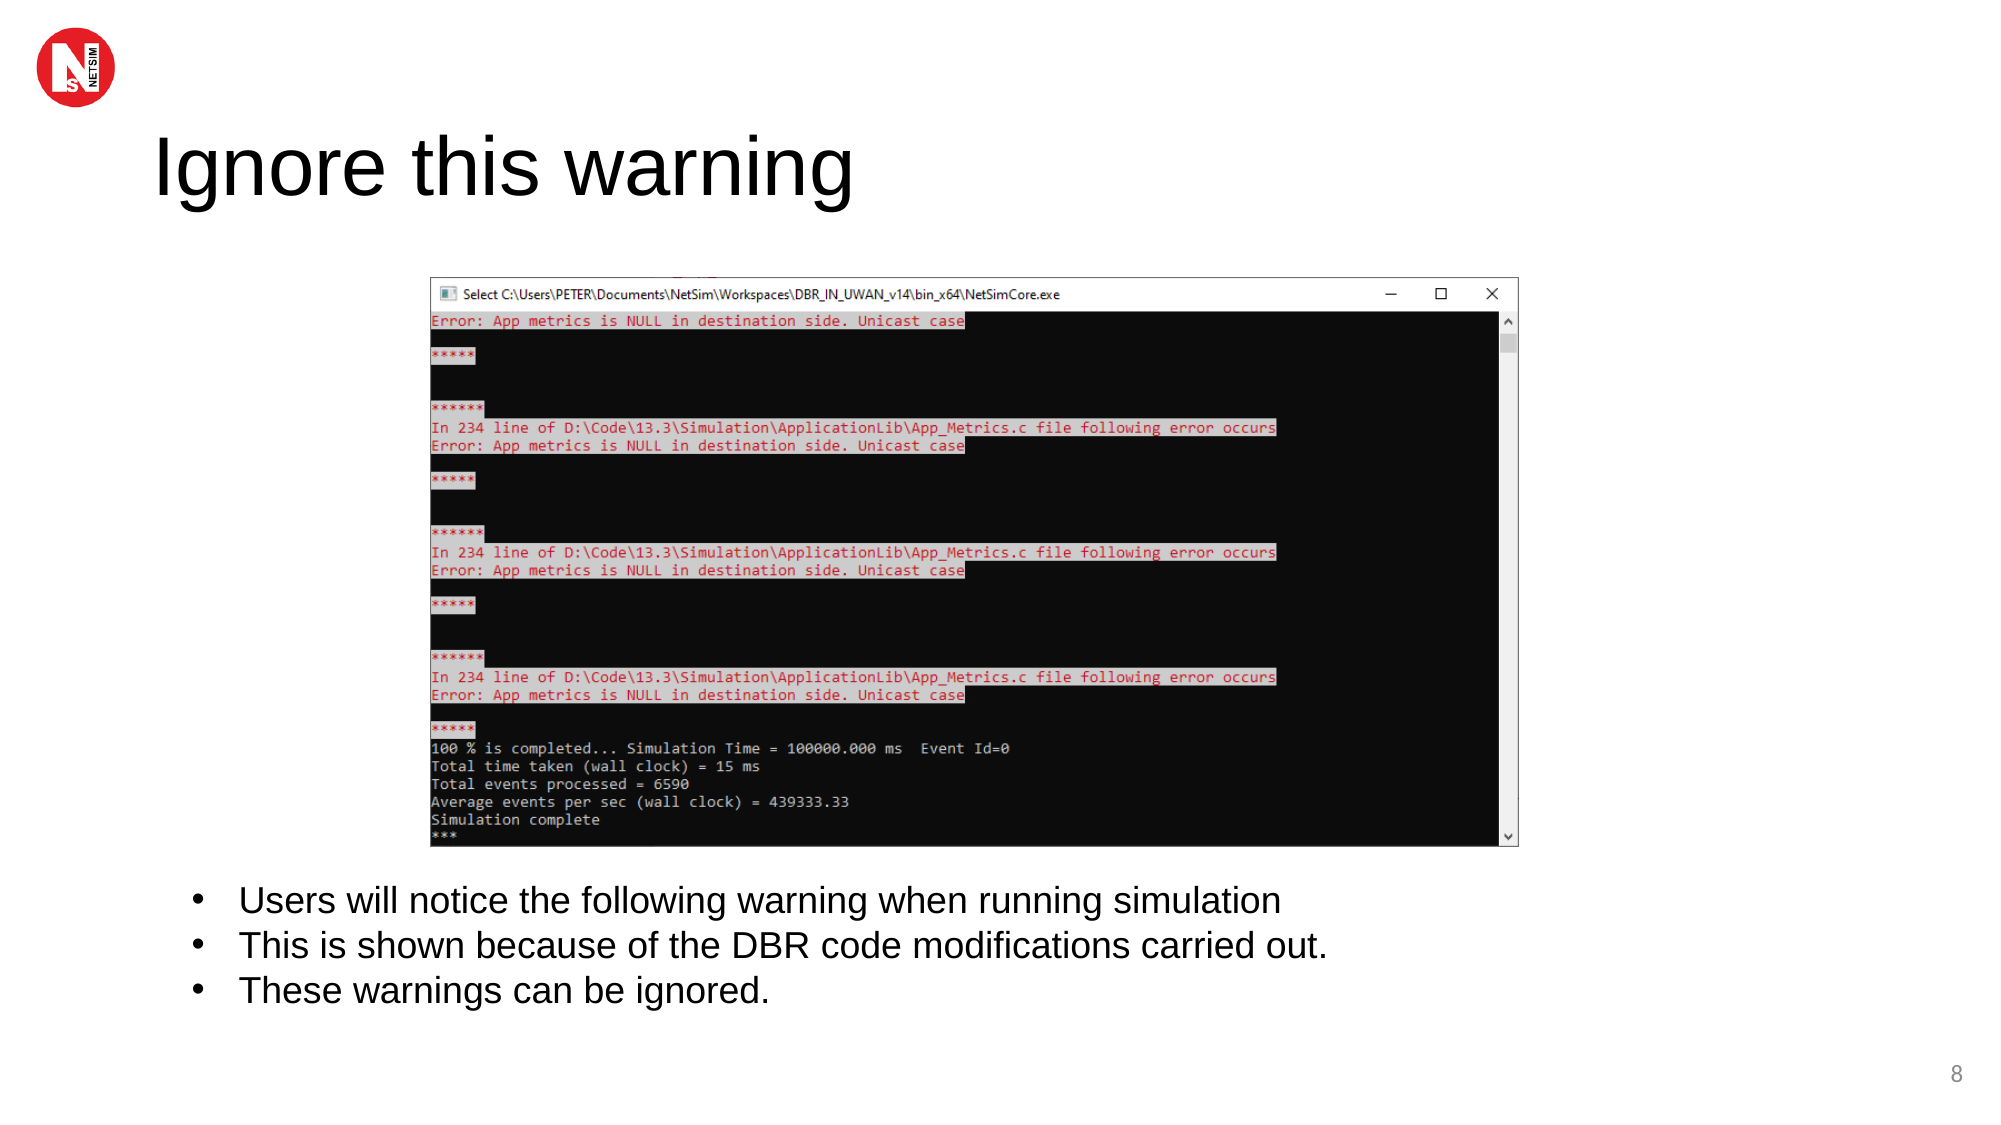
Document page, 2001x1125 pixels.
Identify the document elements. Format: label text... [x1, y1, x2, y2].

slide_number 8 [1805, 1042, 1979, 1103]
picture [31, 26, 121, 111]
text_box Users will notice the following warning when running simulation This is shown because of the DBR code modifications carried out. These warnings can be ignored. [176, 868, 1693, 1019]
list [430, 277, 1519, 847]
title Ignore this warning [137, 59, 1863, 278]
